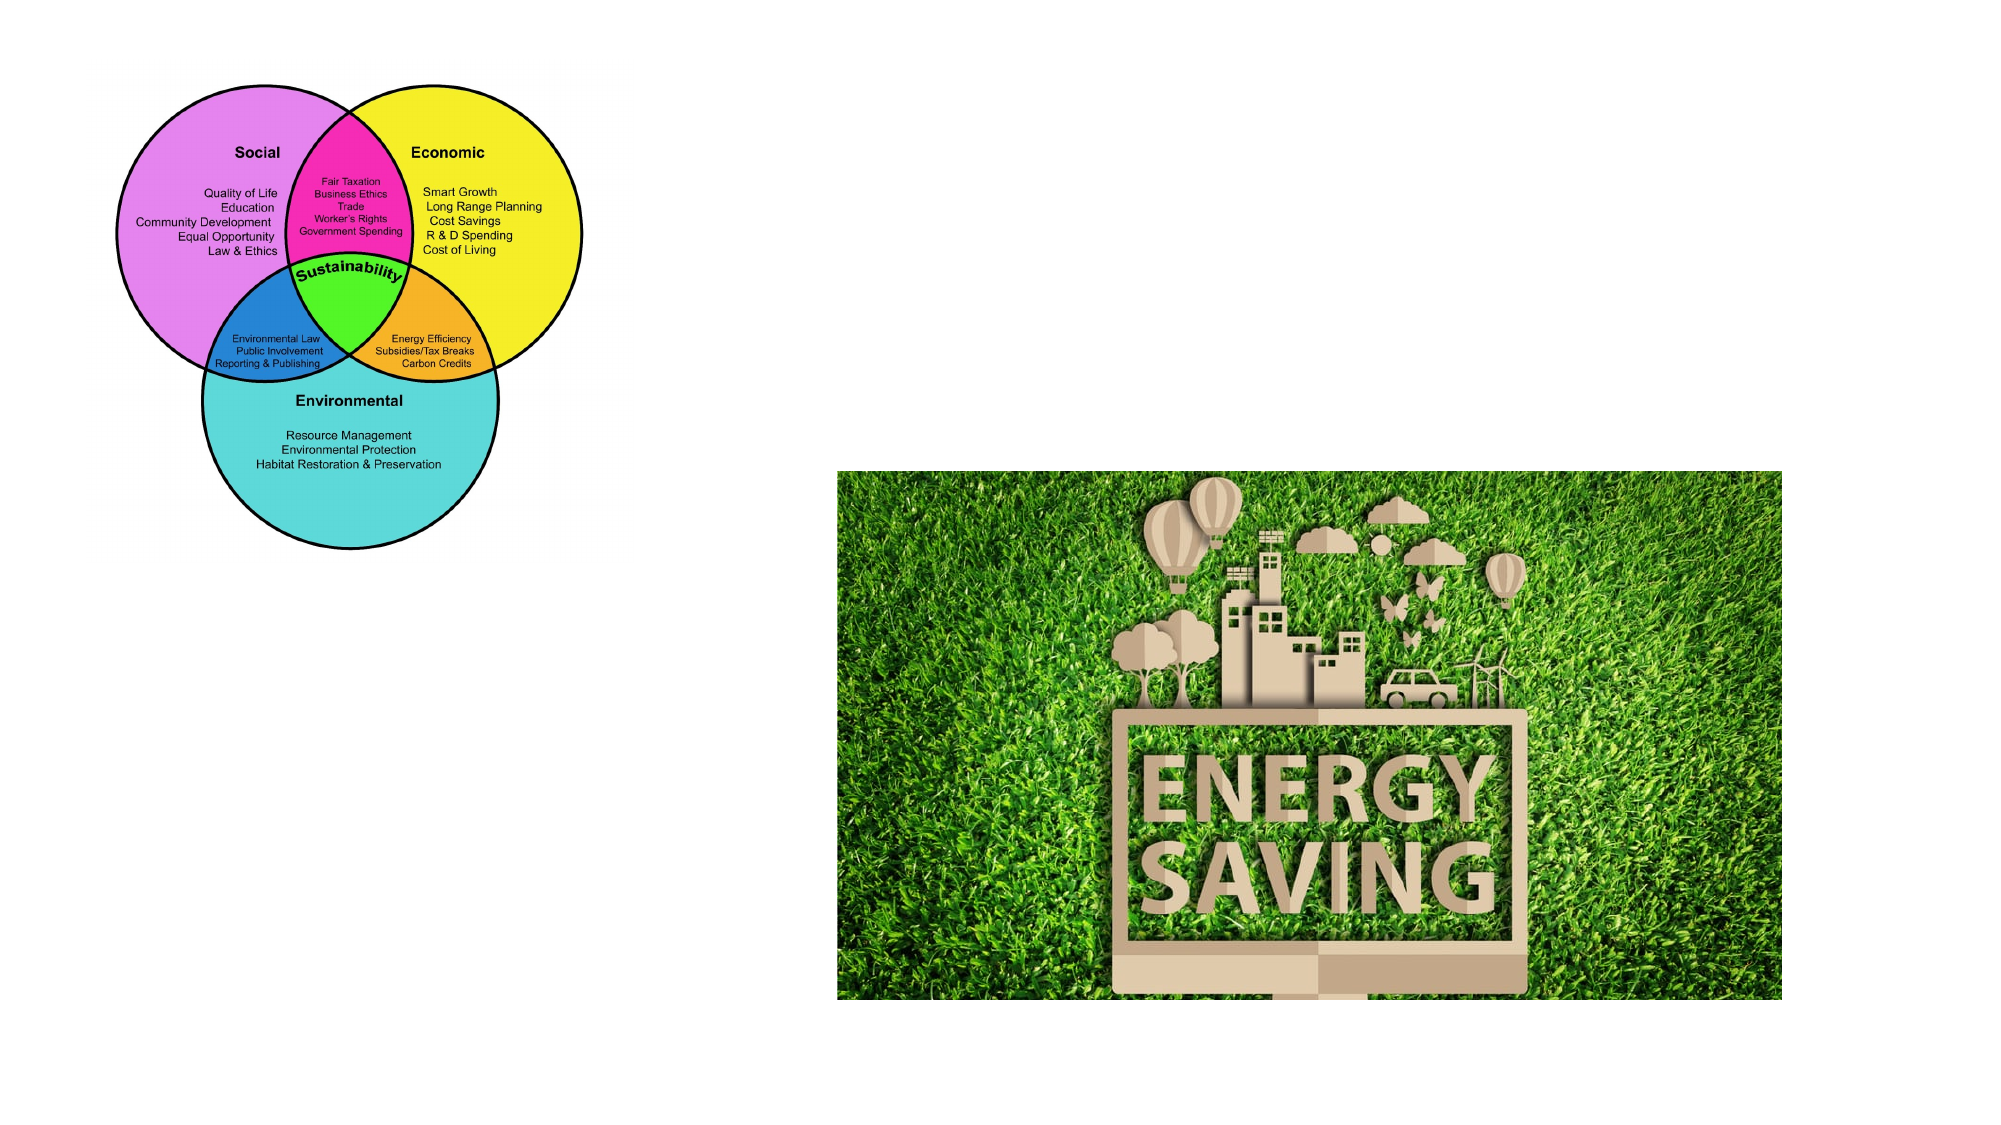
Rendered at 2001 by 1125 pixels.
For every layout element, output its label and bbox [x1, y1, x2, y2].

picture [837, 471, 1782, 1000]
picture [86, 59, 634, 563]
